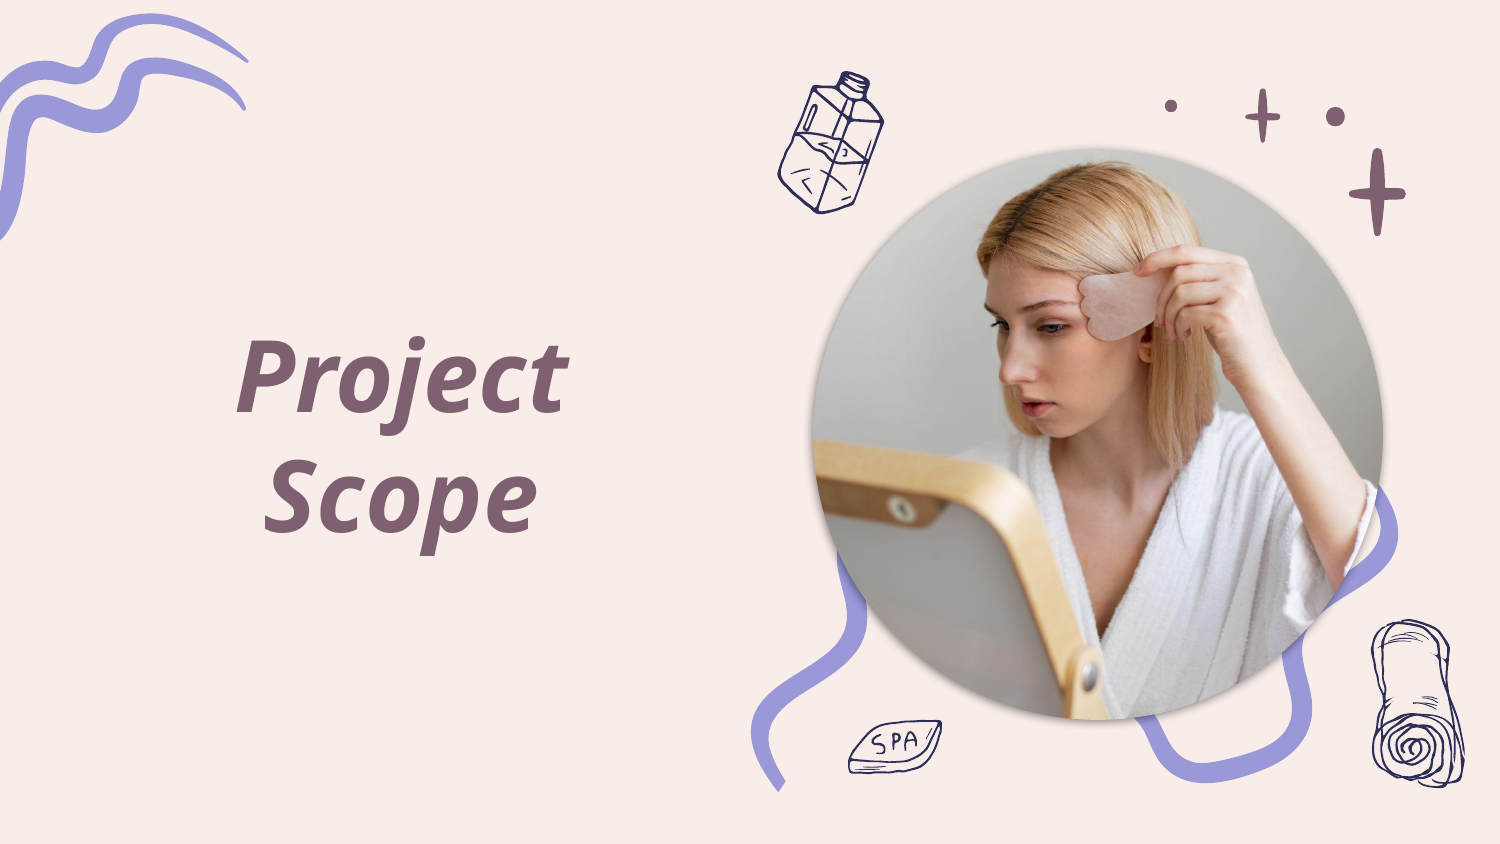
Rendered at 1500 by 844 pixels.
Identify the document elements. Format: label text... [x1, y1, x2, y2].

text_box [1244, 88, 1282, 144]
text_box [750, 667, 807, 793]
text_box [1164, 99, 1178, 113]
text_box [1370, 621, 1466, 785]
text_box [1142, 728, 1309, 784]
title Project Scope [99, 302, 703, 568]
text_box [790, 69, 875, 215]
text_box [1326, 106, 1345, 127]
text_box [847, 719, 943, 775]
text_box [1388, 498, 1399, 564]
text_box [1347, 147, 1408, 237]
text_box [0, 57, 247, 241]
picture [812, 149, 1384, 721]
text_box [0, 13, 249, 114]
